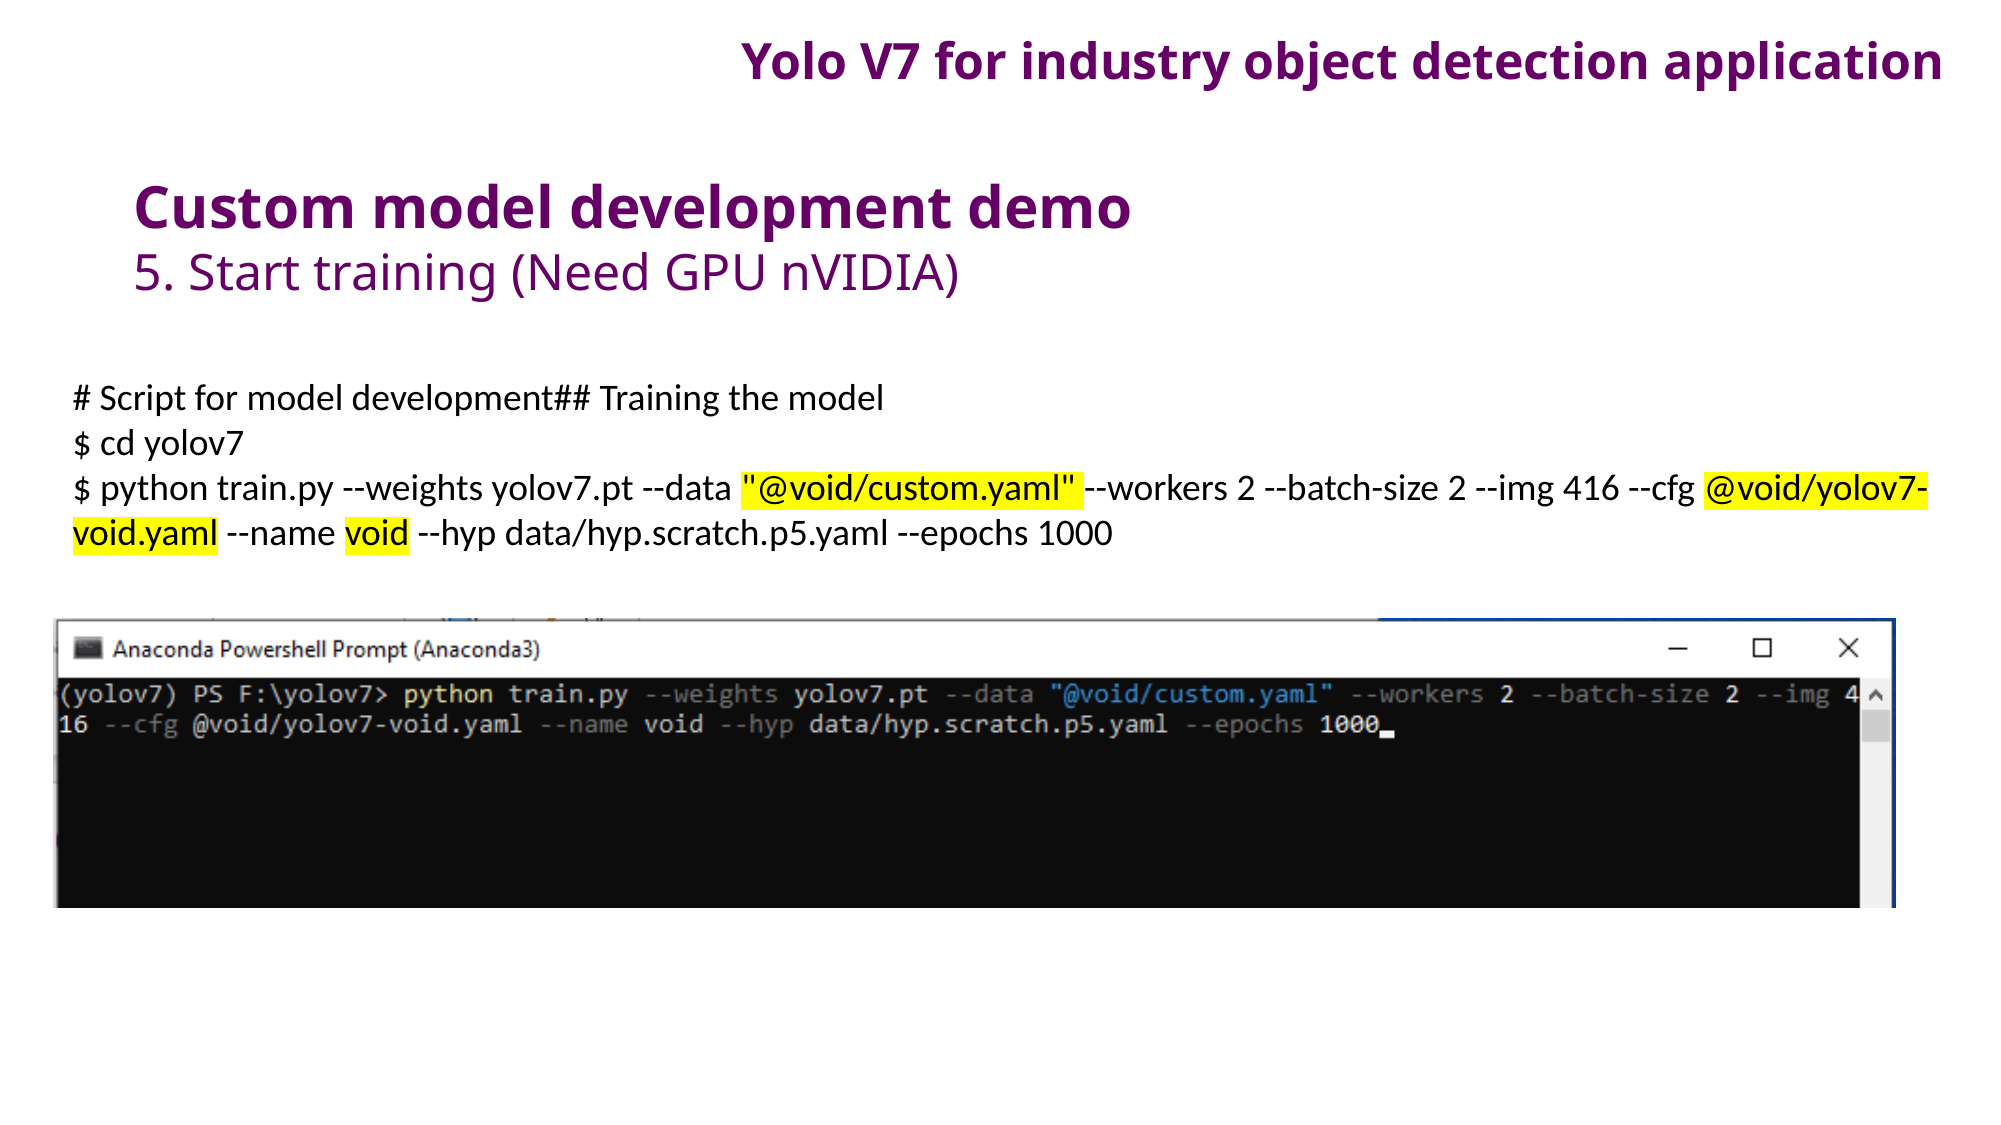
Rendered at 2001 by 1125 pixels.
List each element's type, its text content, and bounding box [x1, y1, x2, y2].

text_box Yolo V7 for industry object detection application [684, 22, 1960, 97]
text_box # Script for model development## Training the model $ cd yolov7 $ python train.py --weights yolov7.pt --data "@void/custom.yaml" --workers 2 --batch-size 2 --img 416 --cfg @void/yolov7-void.yaml --name void --hyp data/hyp.scratch.p5.yaml --epochs 1000 [57, 365, 2000, 561]
text_box Custom model development demo 5. Start training (Need GPU nVIDIA) [118, 162, 1960, 308]
picture [53, 618, 1896, 908]
